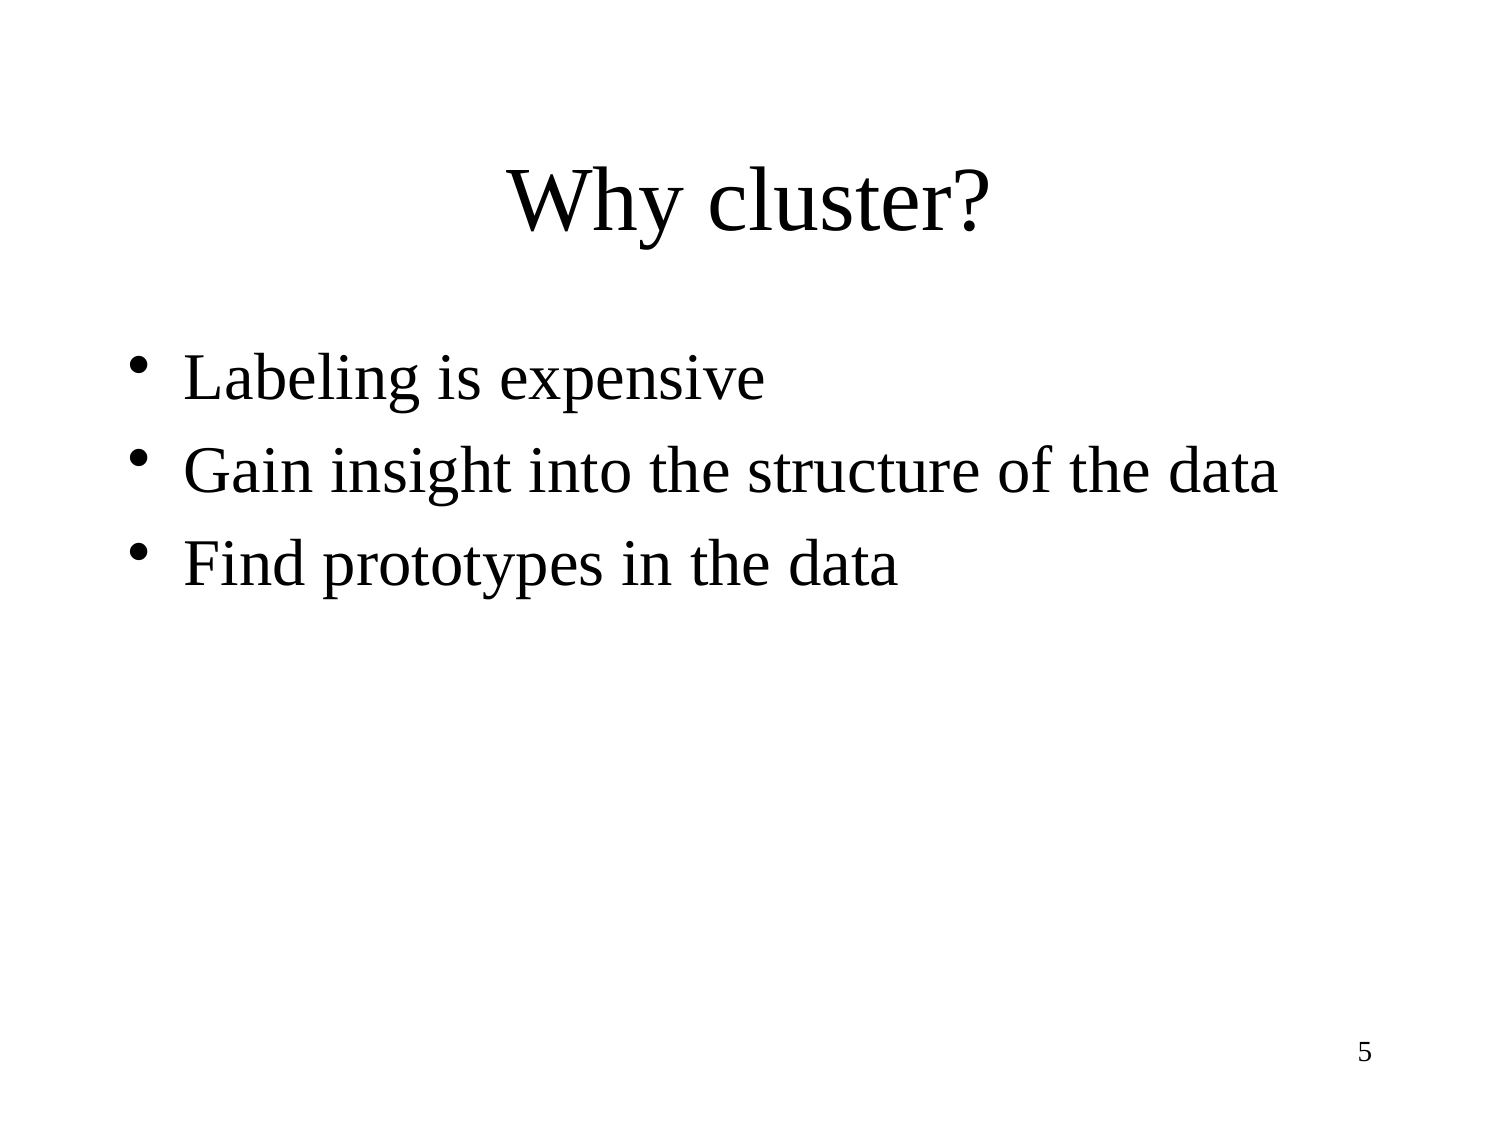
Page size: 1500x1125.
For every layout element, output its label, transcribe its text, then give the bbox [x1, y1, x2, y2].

title Why cluster? [112, 99, 1388, 288]
slide_number 5 [1074, 1024, 1388, 1101]
list Labeling is expensive Gain insight into the structure of the data Find prototypes in the data [112, 324, 1388, 1001]
